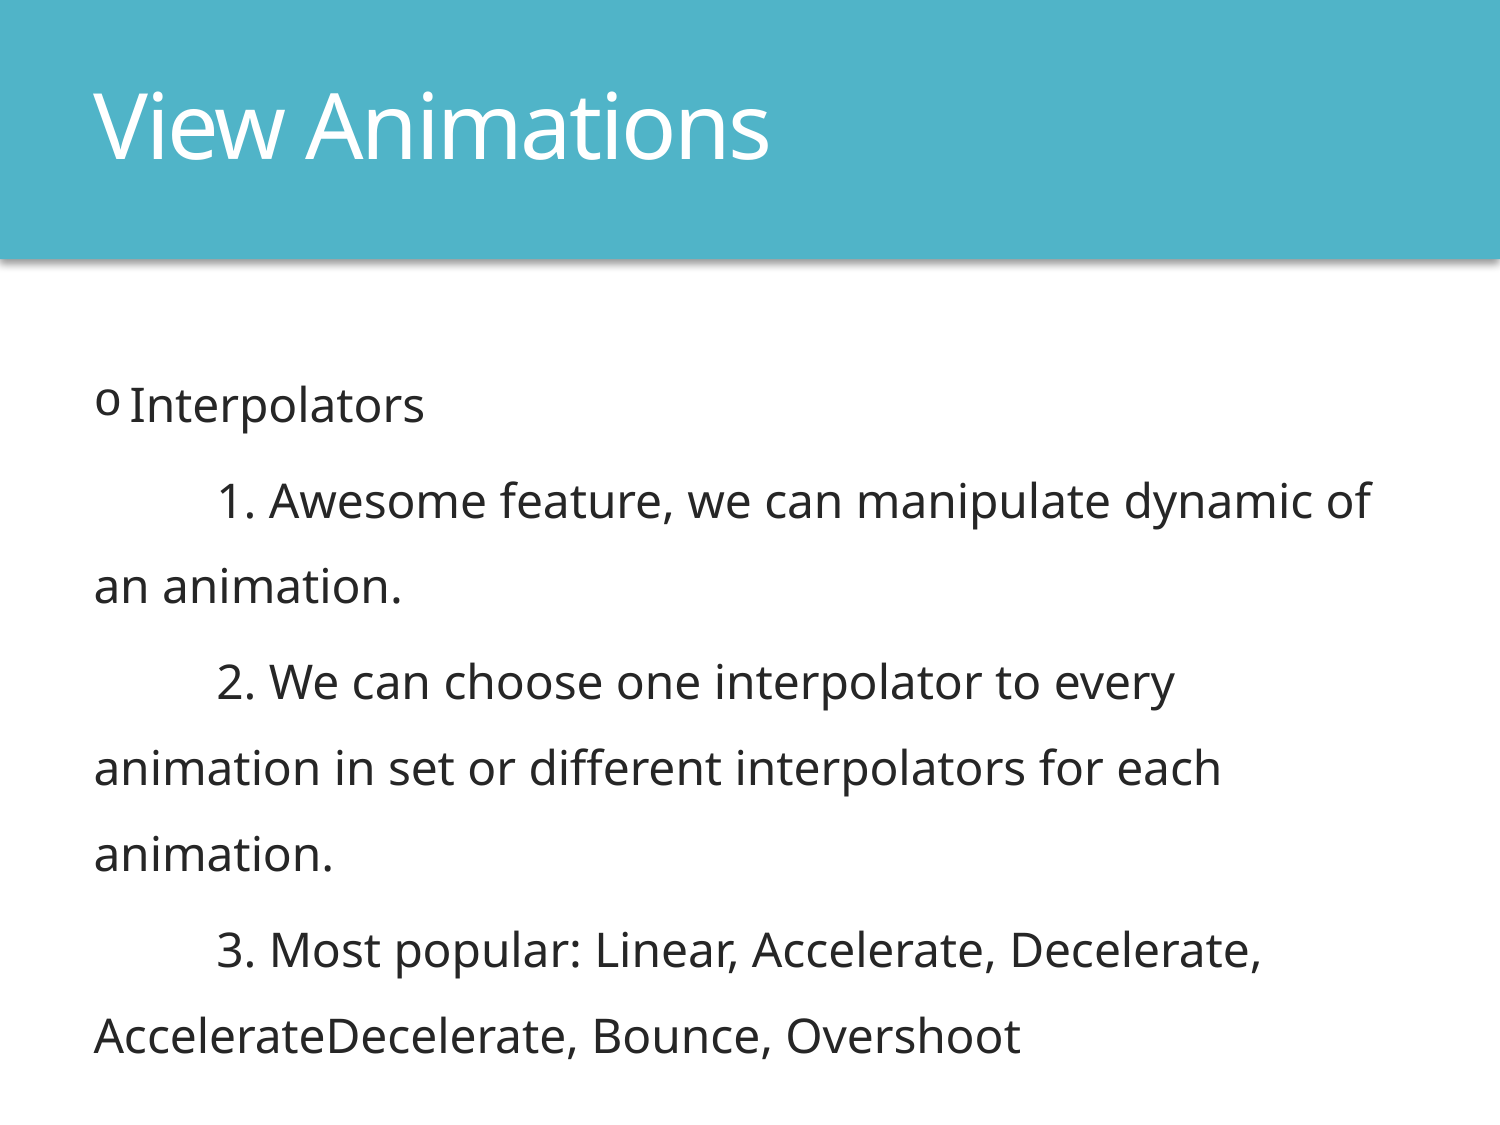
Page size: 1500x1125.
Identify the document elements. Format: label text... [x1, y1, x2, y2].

list Interpolators 1. Awesome feature, we can manipulate dynamic of an animation. 2. We can choose one interpolator to every animation in set or different interpolators for each animation. 3. Most popular: Linear, Accelerate, Decelerate, AccelerateDecelerate, Bounce, Overshoot [78, 338, 1422, 1073]
title View Animations [78, 26, 1404, 233]
text_box [0, 0, 1500, 260]
